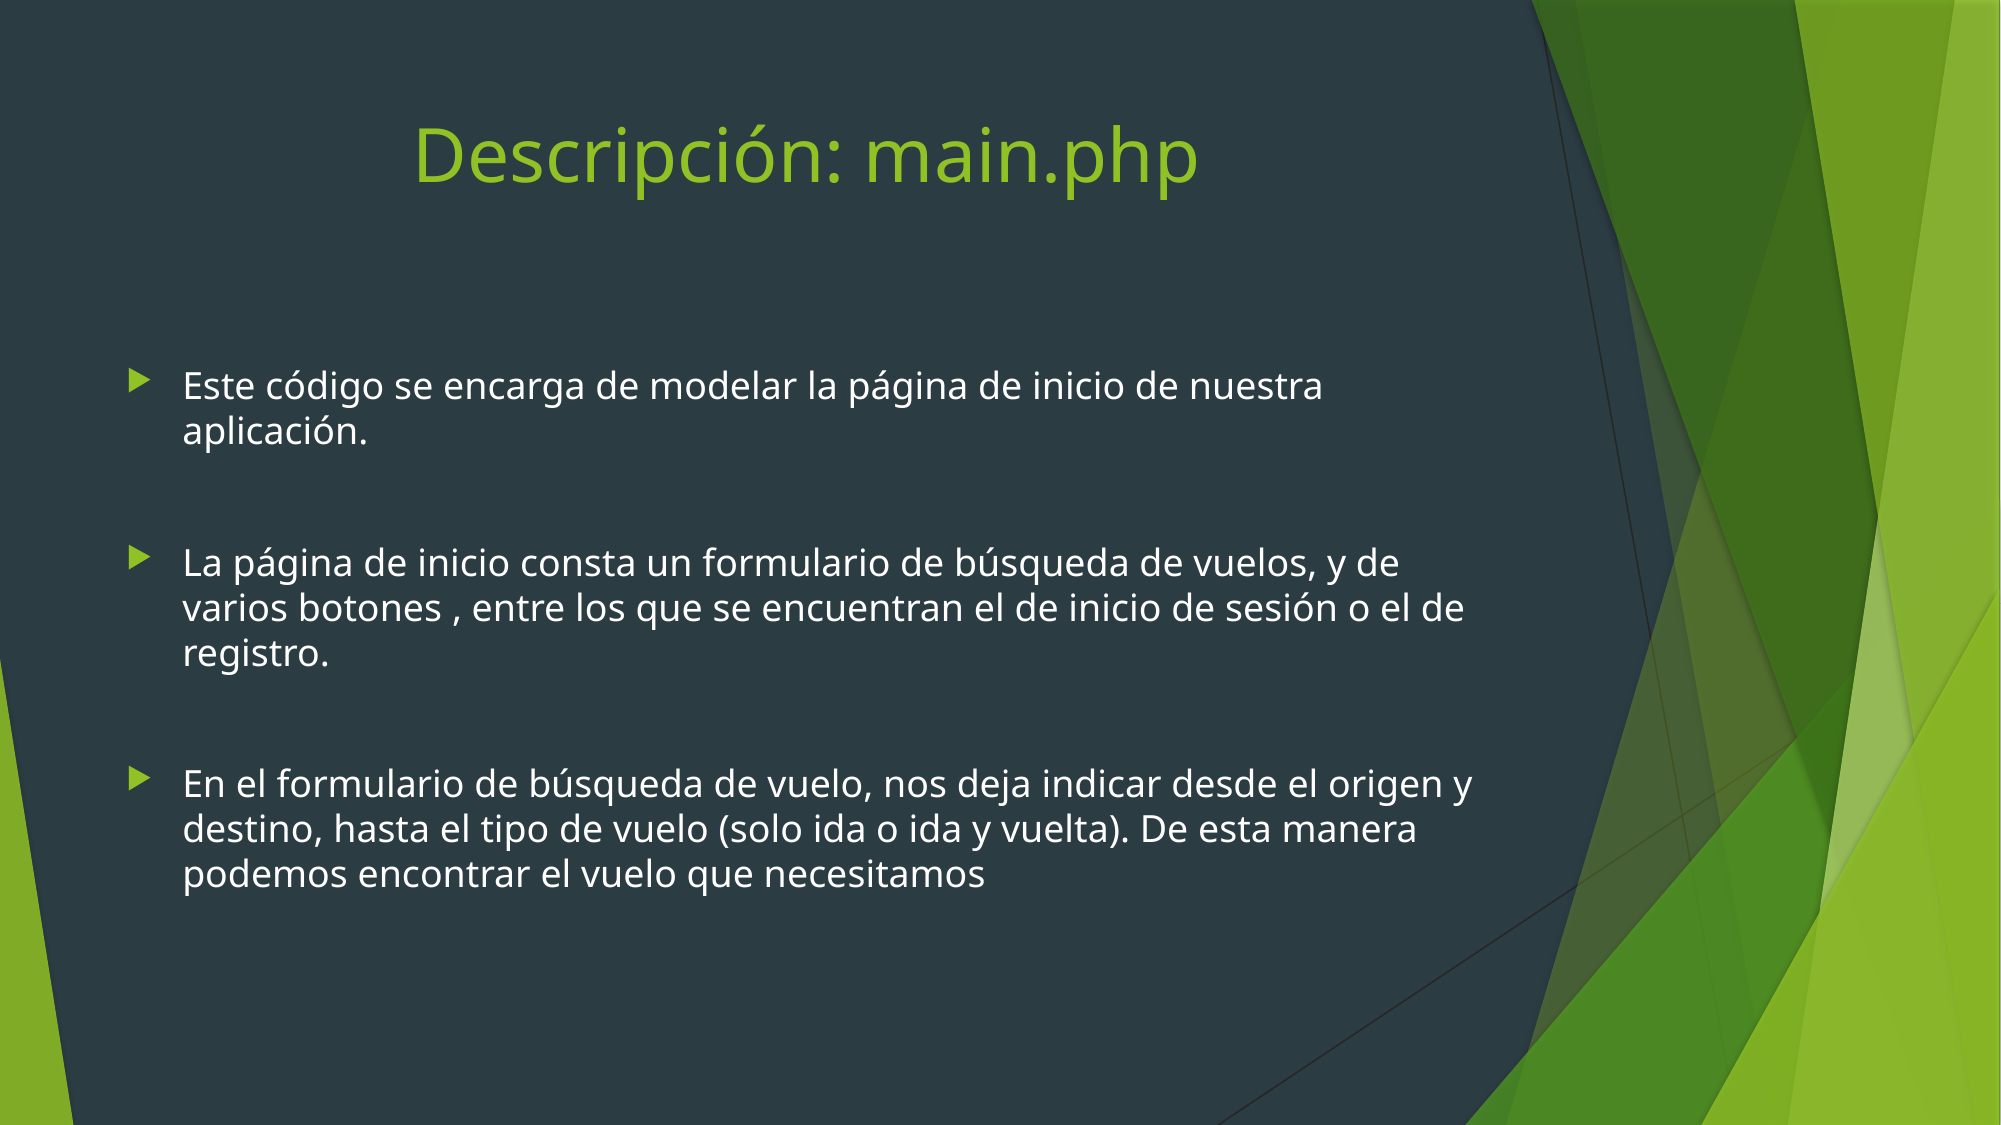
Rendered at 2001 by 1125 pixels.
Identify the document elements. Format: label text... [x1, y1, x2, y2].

list Este código se encarga de modelar la página de inicio de nuestra aplicación. La página de inicio consta un formulario de búsqueda de vuelos, y de varios botones , entre los que se encuentran el de inicio de sesión o el de registro. En el formulario de búsqueda de vuelo, nos deja indicar desde el origen y destino, hasta el tipo de vuelo (solo ida o ida y vuelta). De esta manera podemos encontrar el vuelo que necesitamos [111, 354, 1522, 992]
title Descripción: main.php [111, 99, 1522, 317]
